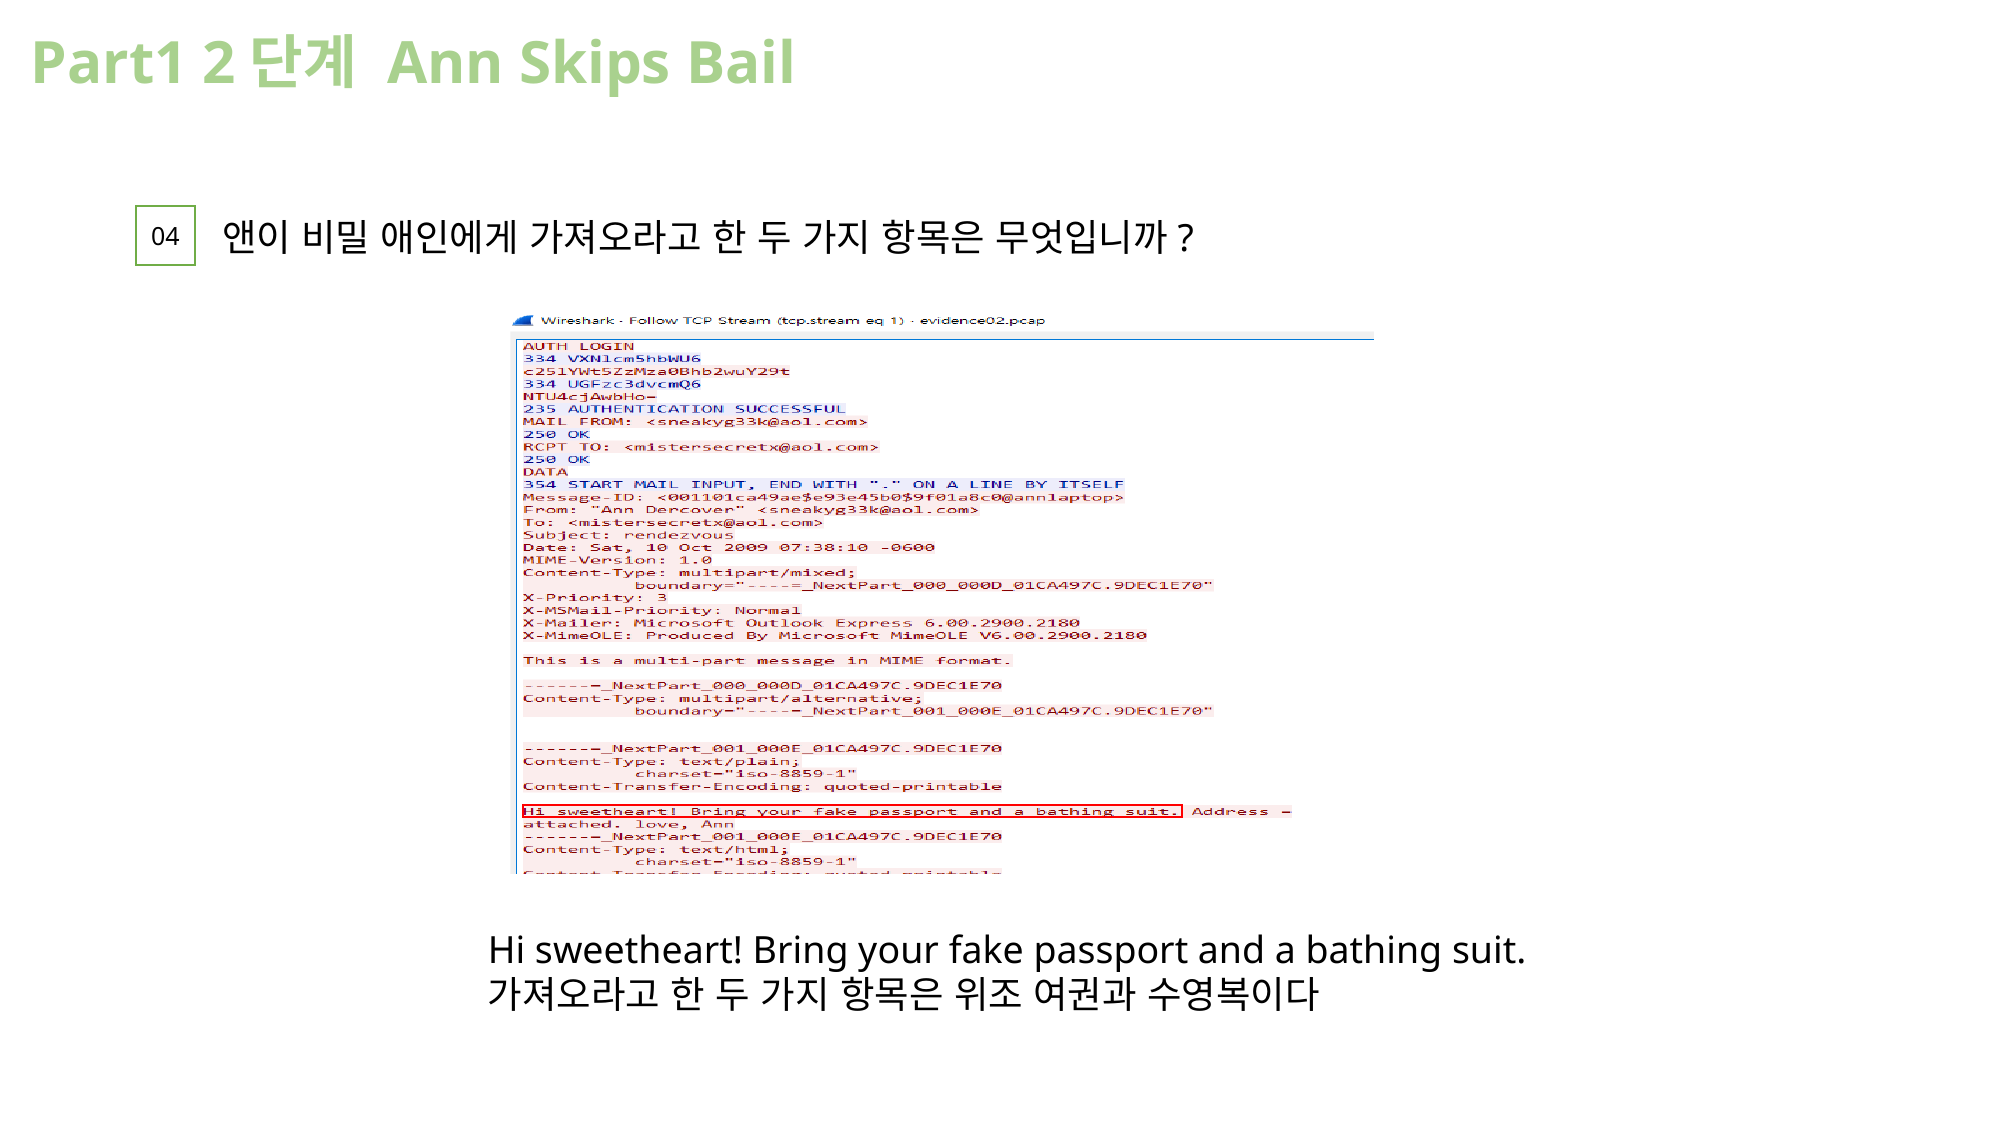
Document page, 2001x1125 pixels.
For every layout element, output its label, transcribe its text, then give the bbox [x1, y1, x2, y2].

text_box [510, 312, 1374, 874]
text_box Hi sweetheart! Bring your fake passport and a bathing suit. 가져오라고 한 두 가지 항목은 위조 여권과 수영복이다 [473, 918, 1911, 1024]
text_box Part1 2단계 Ann Skips Bail [16, 17, 811, 102]
text_box 앤이 비밀 애인에게 가져오라고 한 두 가지 항목은 무엇입니까? [207, 206, 1418, 267]
text_box 04 [135, 205, 196, 266]
